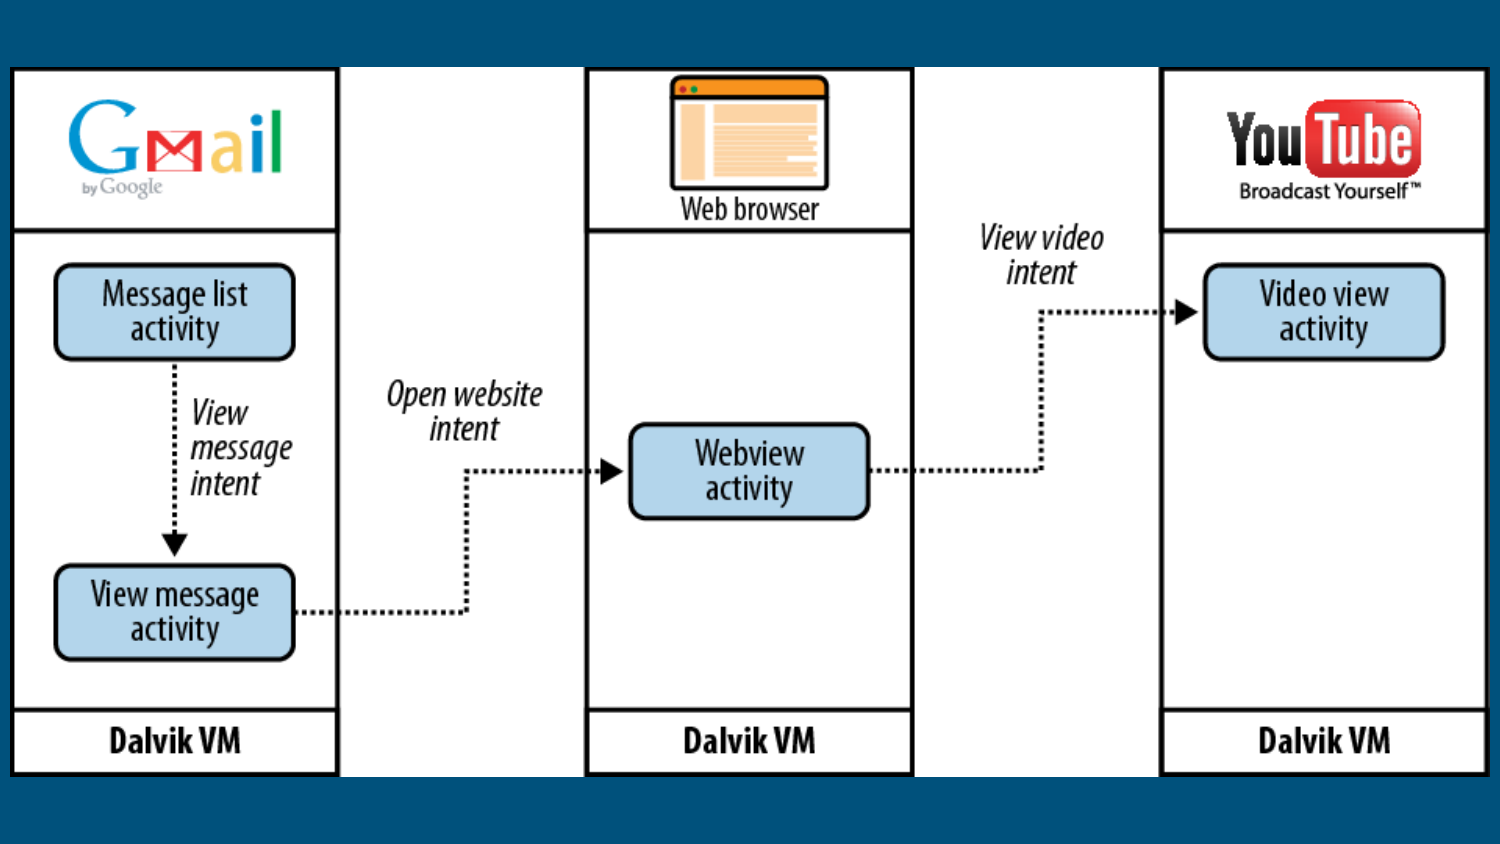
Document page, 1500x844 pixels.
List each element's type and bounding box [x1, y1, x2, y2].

picture [11, 68, 1489, 776]
